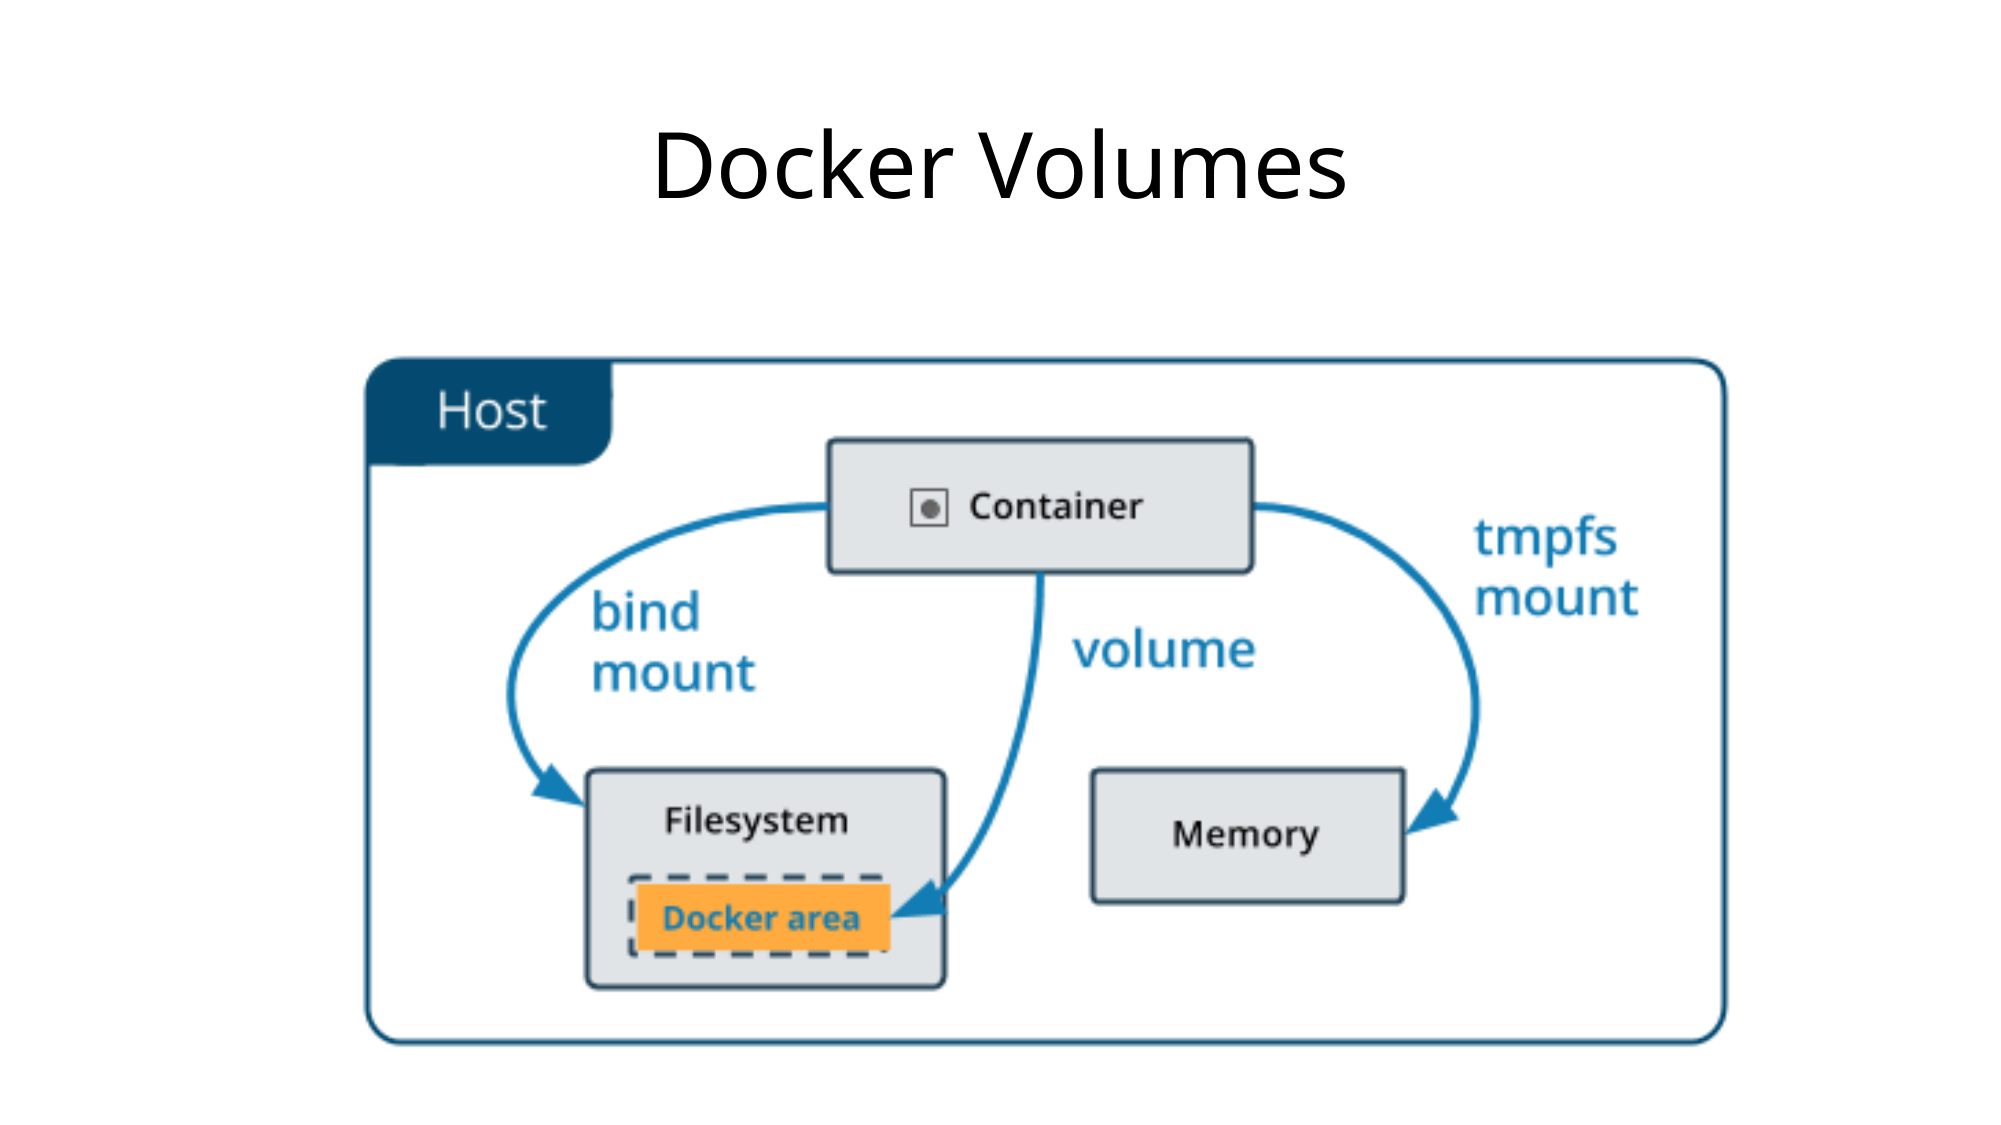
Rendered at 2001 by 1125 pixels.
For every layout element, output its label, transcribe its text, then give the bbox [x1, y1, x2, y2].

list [356, 349, 1735, 1050]
title Docker Volumes [137, 59, 1863, 278]
